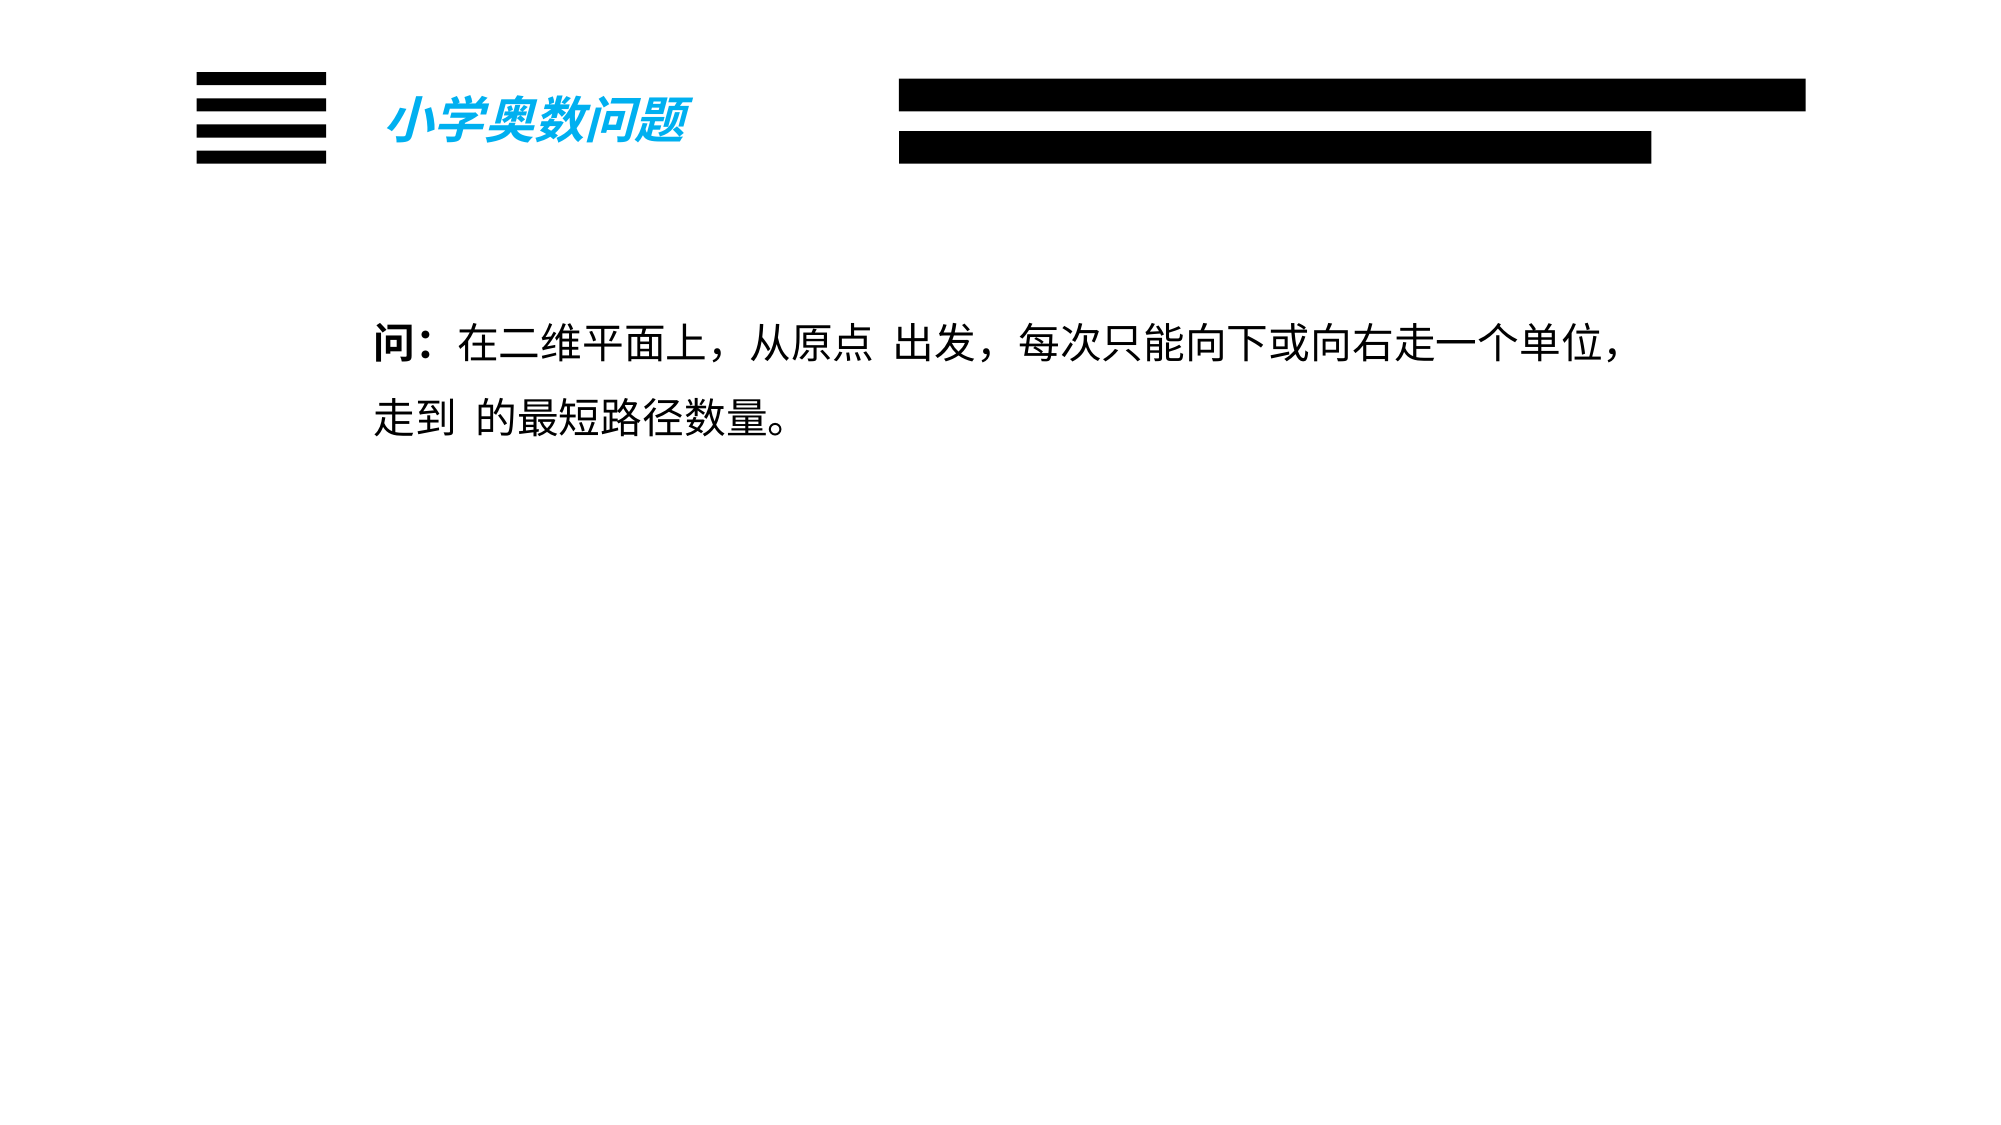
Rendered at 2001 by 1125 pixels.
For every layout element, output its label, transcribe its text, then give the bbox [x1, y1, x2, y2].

text_box 小学奥数问题 [369, 81, 857, 157]
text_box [196, 72, 327, 164]
text_box [898, 78, 1807, 112]
text_box [898, 130, 1652, 165]
